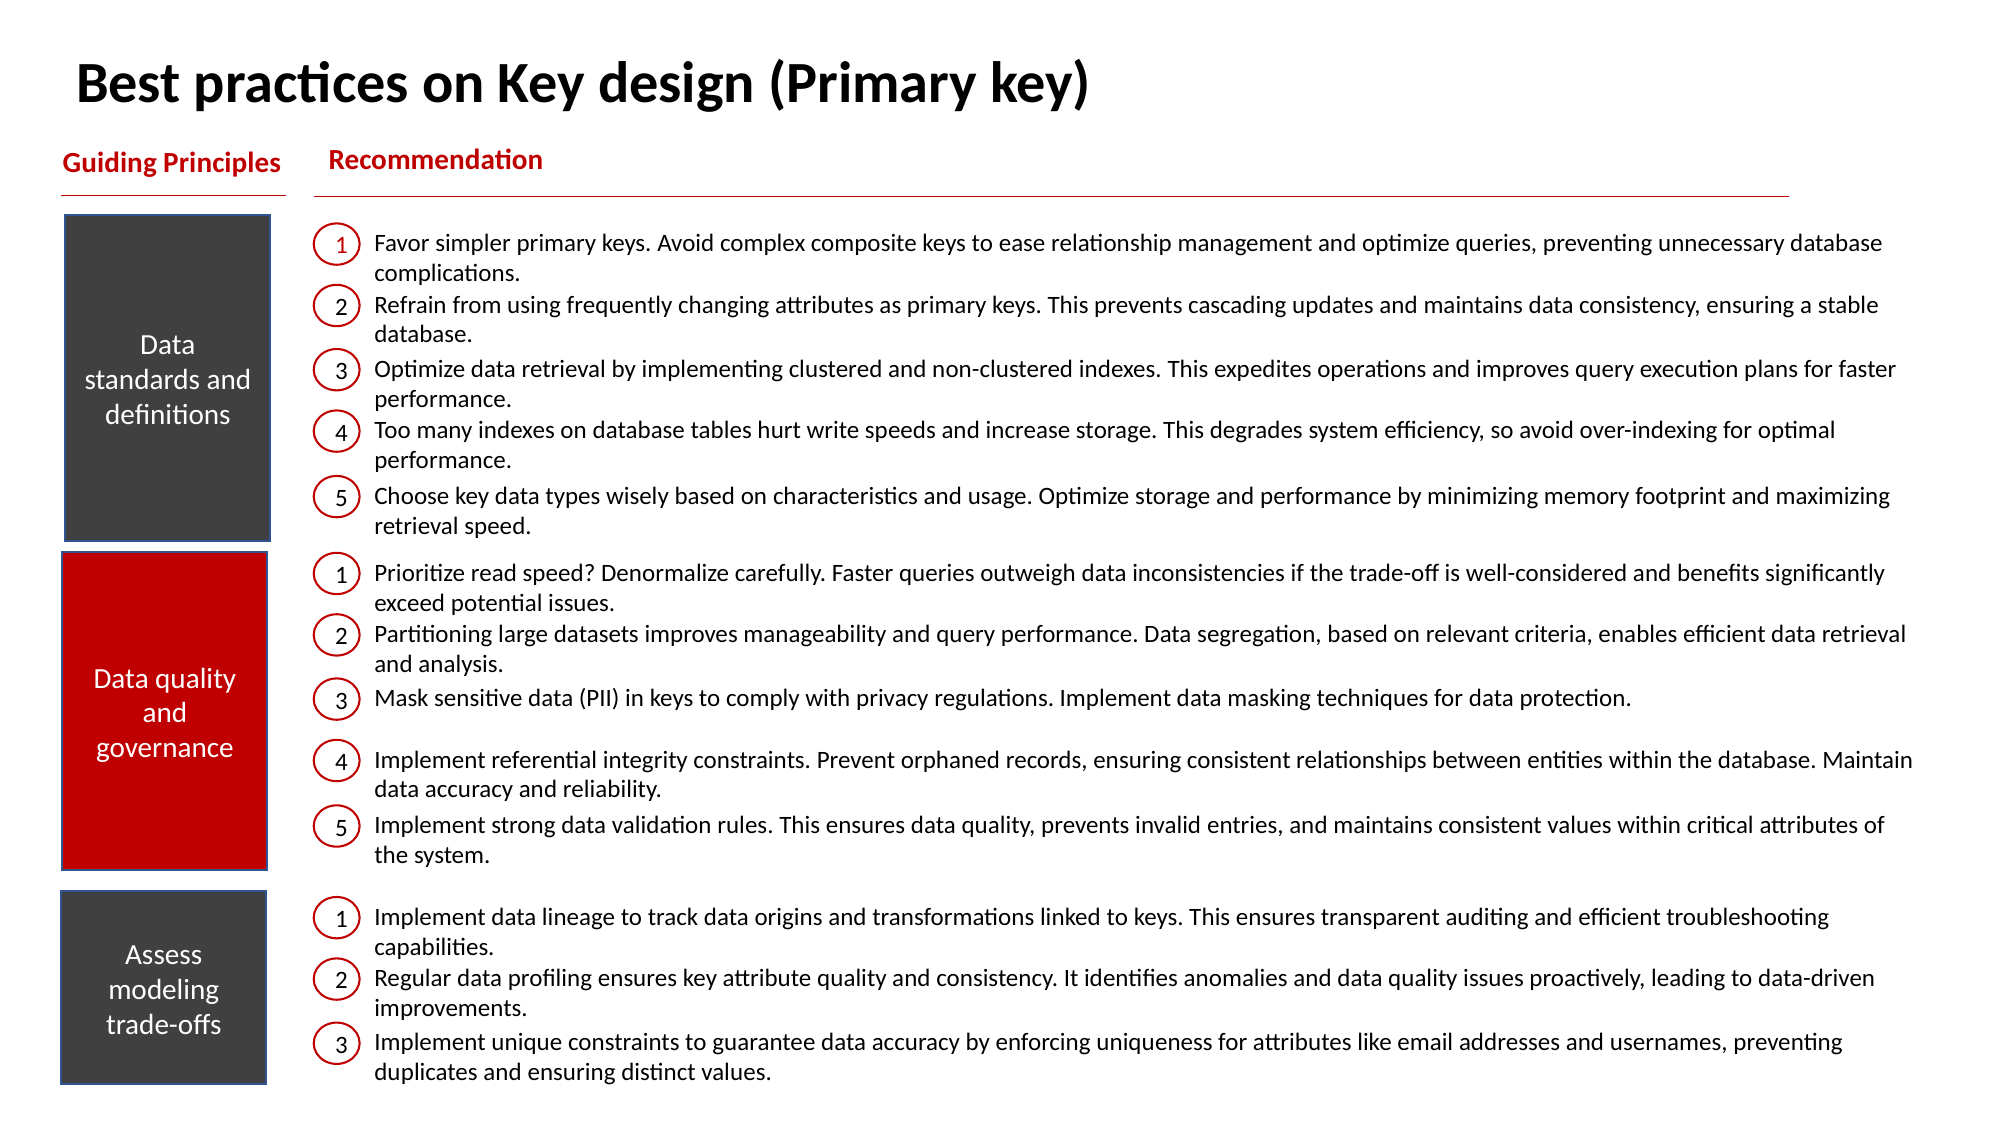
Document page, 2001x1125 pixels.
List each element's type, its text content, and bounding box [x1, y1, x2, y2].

text_box 5 [312, 804, 361, 848]
text_box 1 [312, 551, 361, 596]
text_box Implement unique constraints to guarantee data accuracy by enforcing uniqueness for attributes like email addresses and usernames, preventing duplicates and ensuring distinct values. [359, 1018, 1935, 1094]
text_box Recommendation [313, 132, 1808, 183]
text_box 2 [312, 613, 361, 657]
text_box 3 [312, 347, 361, 392]
text_box Favor simpler primary keys. Avoid complex composite keys to ease relationship management and optimize queries, preventing unnecessary database complications. [359, 219, 1935, 280]
text_box 3 [312, 677, 361, 721]
text_box Implement data lineage to track data origins and transformations linked to keys. This ensures transparent auditing and efficient troubleshooting capabilities. [359, 892, 1935, 954]
text_box 4 [312, 738, 361, 783]
text_box Best practices on Key design (Primary key) [61, 36, 1935, 122]
text_box Prioritize read speed? Denormalize carefully. Faster queries outweigh data inconsistencies if the trade-off is well-considered and benefits significantly exceed potential issues. [359, 548, 1935, 610]
text_box Regular data profiling ensures key attribute quality and consistency. It identifies anomalies and data quality issues proactively, leading to data-driven improvements. [359, 954, 1935, 1018]
text_box Data quality and governance [61, 551, 268, 871]
text_box Implement strong data validation rules. This ensures data quality, prevents invalid entries, and maintains consistent values within critical attributes of the system. [359, 801, 1935, 876]
text_box Too many indexes on database tables hurt write speeds and increase storage. This degrades system efficiency, so avoid over-indexing for optimal performance. [359, 406, 1935, 471]
text_box Refrain from using frequently changing attributes as primary keys. This prevents cascading updates and maintains data consistency, ensuring a stable database. [359, 280, 1935, 344]
text_box Mask sensitive data (PII) in keys to comply with privacy regulations. Implement data masking techniques for data protection. [359, 674, 1935, 719]
text_box Choose key data types wisely based on characteristics and usage. Optimize storage and performance by minimizing memory footprint and maximizing retrieval speed. [359, 471, 1935, 547]
text_box 1 [312, 895, 361, 940]
text_box 2 [312, 957, 361, 1001]
text_box 1 [312, 222, 361, 266]
text_box Assess modeling trade-offs [60, 890, 267, 1085]
text_box Guiding Principles [47, 136, 314, 186]
text_box 3 [312, 1021, 361, 1065]
text_box 5 [312, 474, 361, 519]
text_box Partitioning large datasets improves manageability and query performance. Data segregation, based on relevant criteria, enables efficient data retrieval and analysis. [359, 610, 1935, 674]
text_box 2 [312, 283, 361, 328]
text_box Optimize data retrieval by implementing clustered and non-clustered indexes. This expedites operations and improves query execution plans for faster performance. [359, 344, 1935, 406]
text_box Implement referential integrity constraints. Prevent orphaned records, ensuring consistent relationships between entities within the database. Maintain data accuracy and reliability. [359, 735, 1935, 801]
text_box Data standards and definitions [64, 214, 271, 542]
text_box 4 [312, 409, 361, 453]
